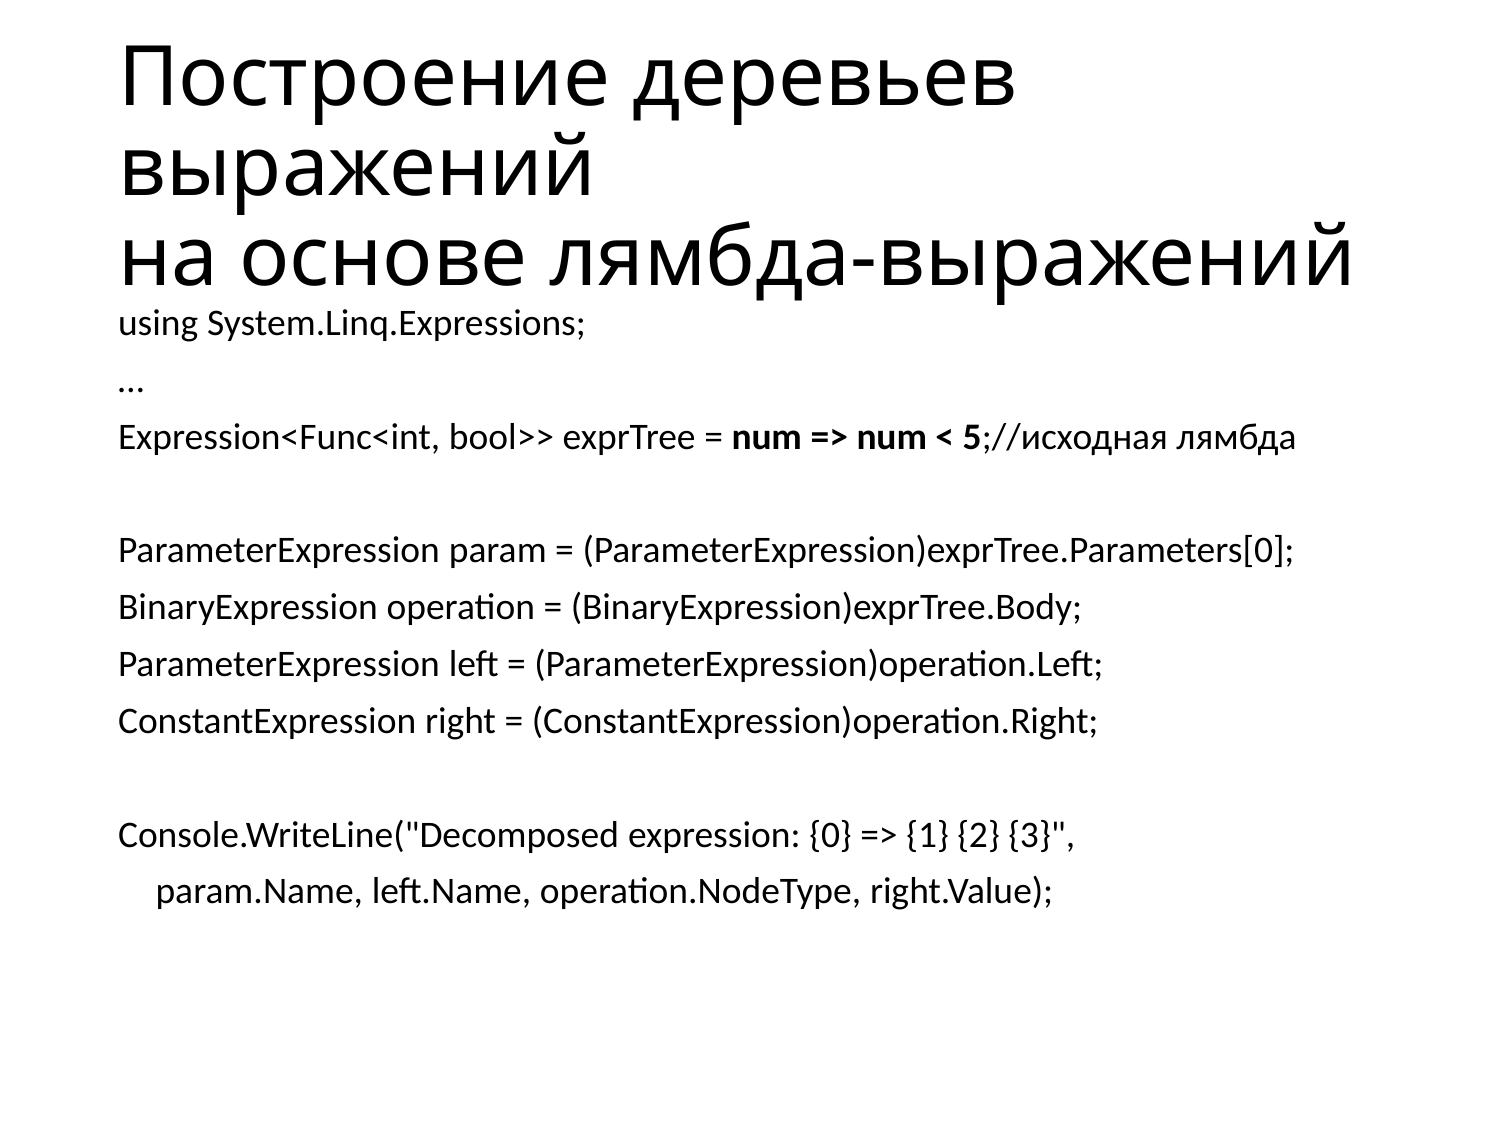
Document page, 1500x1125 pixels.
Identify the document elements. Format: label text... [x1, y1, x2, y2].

title Построение деревьев выражений на основе лямбда-выражений [103, 59, 1397, 278]
list using System.Linq.Expressions; … Expression<Func<int, bool>> exprTree = num => num < 5;//исходная лямбда ParameterExpression param = (ParameterExpression)exprTree.Parameters[0]; BinaryExpression operation = (BinaryExpression)exprTree.Body; ParameterExpression left = (ParameterExpression)operation.Left; ConstantExpression right = (ConstantExpression)operation.Right; Console.WriteLine("Decomposed expression: {0} => {1} {2} {3}", param.Name, left.Name, operation.NodeType, right.Value); [103, 299, 1397, 1014]
